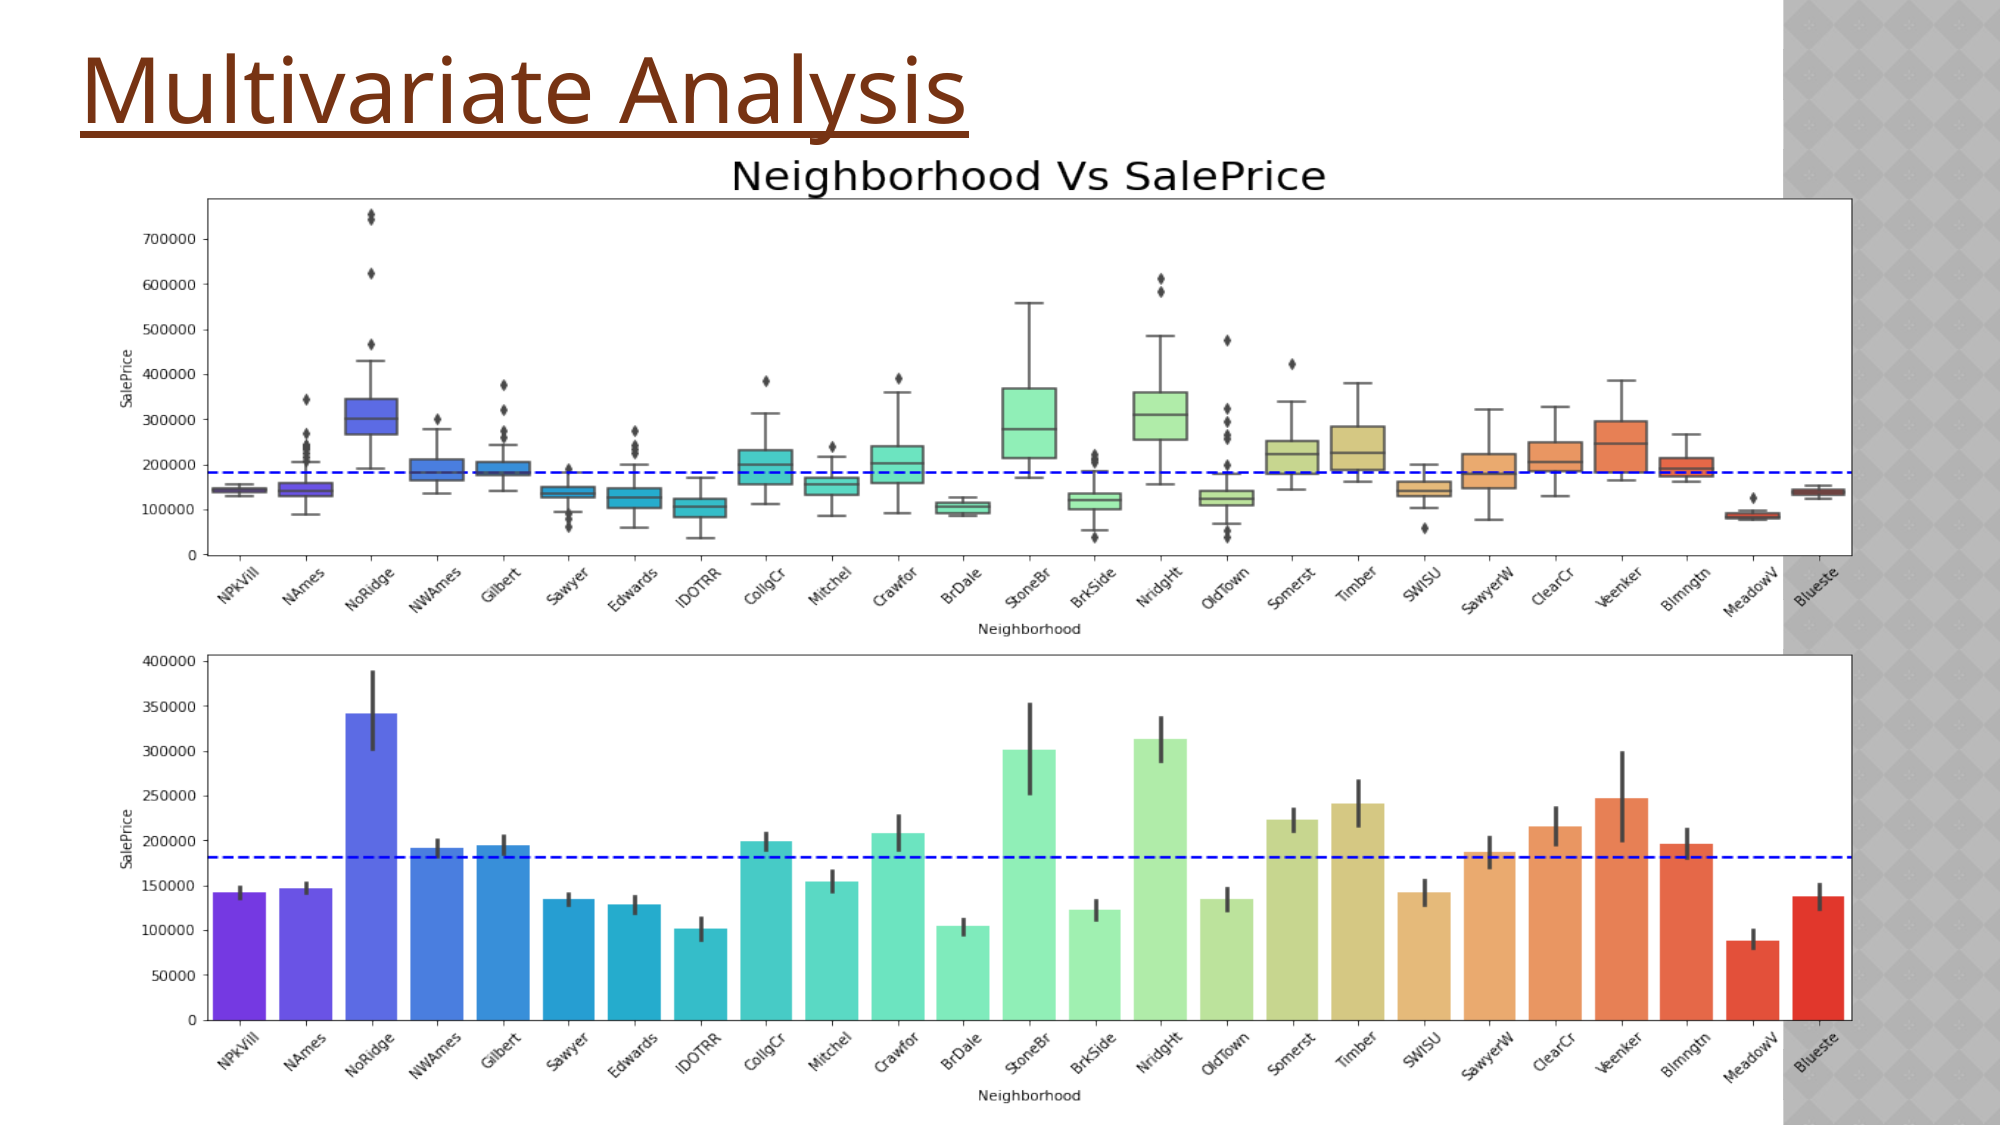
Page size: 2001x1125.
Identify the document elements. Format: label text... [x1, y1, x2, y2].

text_box Multivariate Analysis [65, 24, 1065, 150]
picture [109, 150, 1863, 1113]
